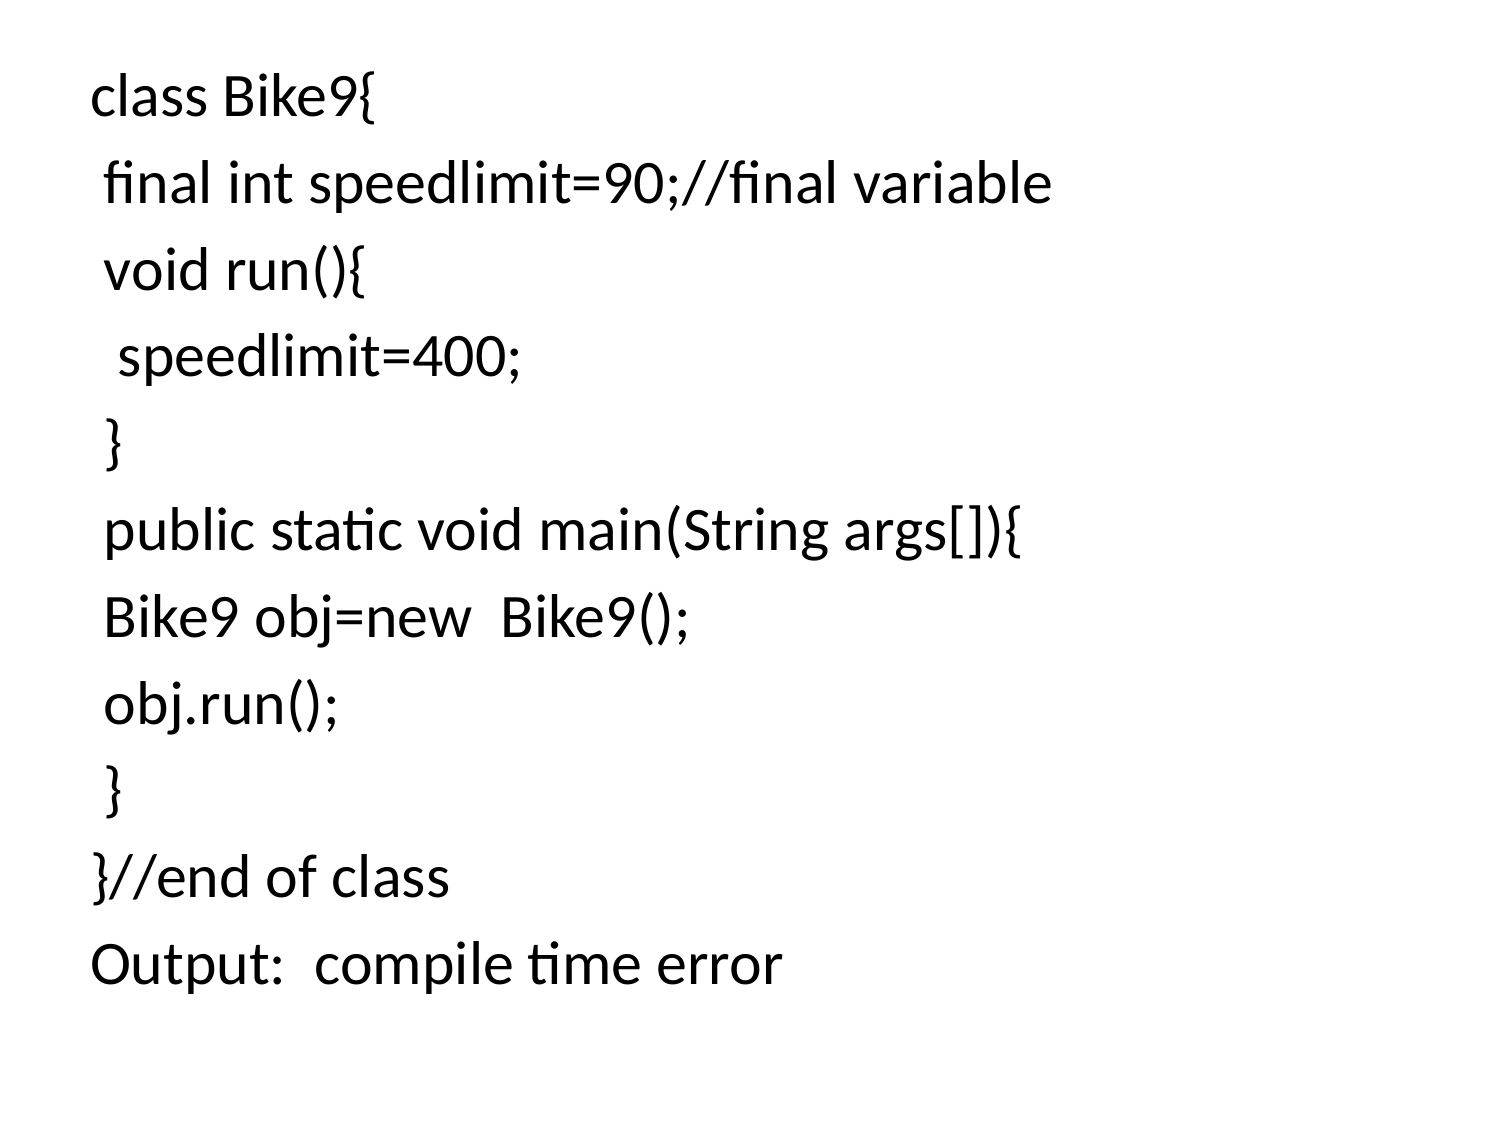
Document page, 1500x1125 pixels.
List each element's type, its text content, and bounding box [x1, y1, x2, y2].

list class Bike9{ final int speedlimit=90;//final variable void run(){ speedlimit=400; } public static void main(String args[]){ Bike9 obj=new Bike9(); obj.run(); } }//end of class Output: compile time error [75, 46, 1425, 1005]
